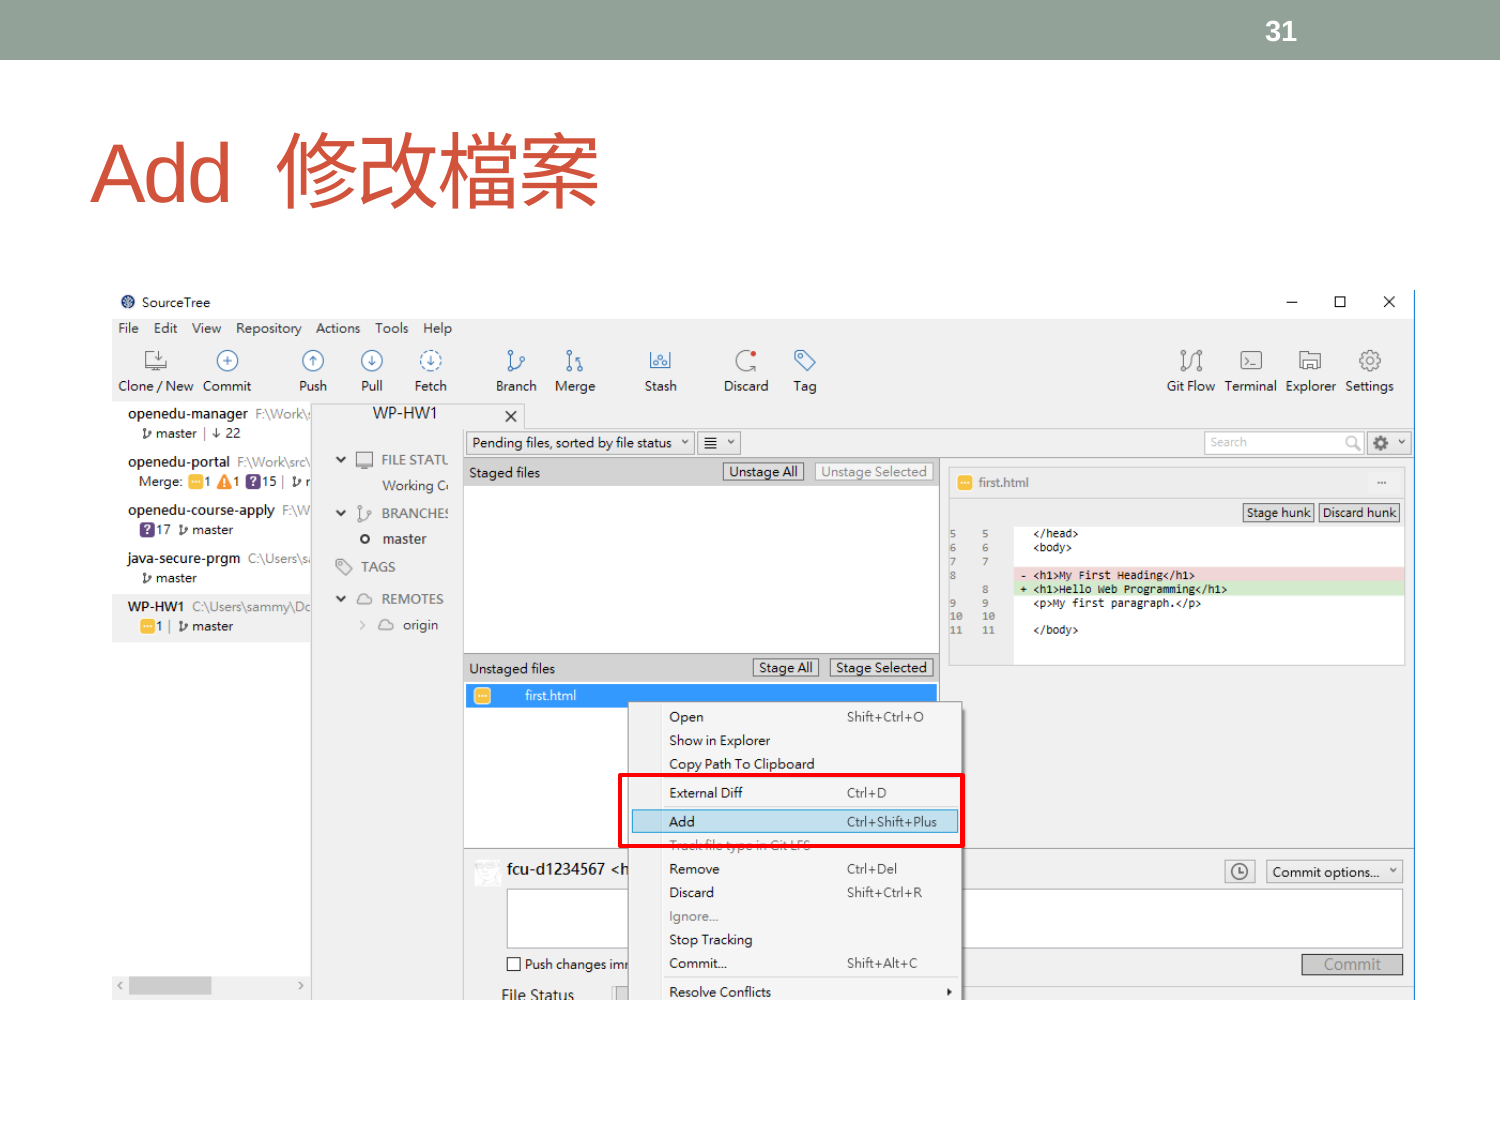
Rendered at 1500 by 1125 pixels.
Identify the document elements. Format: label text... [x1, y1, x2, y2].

picture [111, 290, 1415, 1000]
slide_number 31 [1250, 3, 1425, 57]
title Add 修改檔案 [75, 87, 1425, 250]
